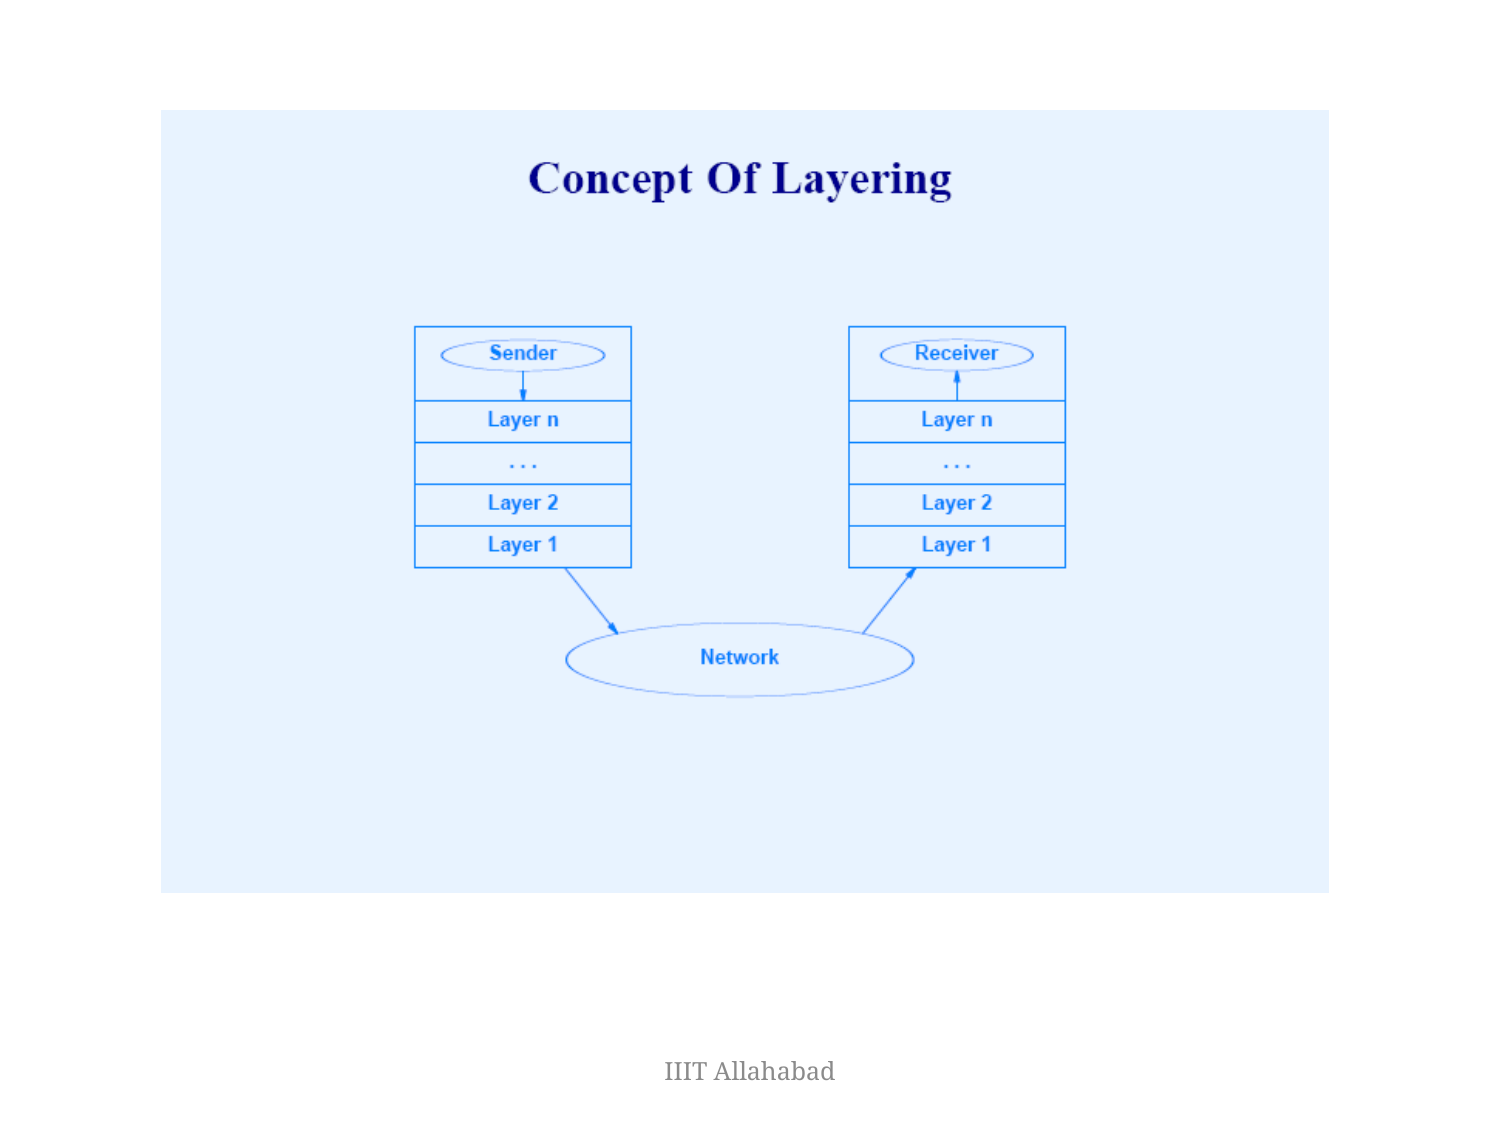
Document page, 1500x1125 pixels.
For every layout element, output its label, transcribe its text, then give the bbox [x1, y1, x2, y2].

footer IIIT Allahabad [512, 1042, 988, 1103]
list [161, 109, 1329, 893]
